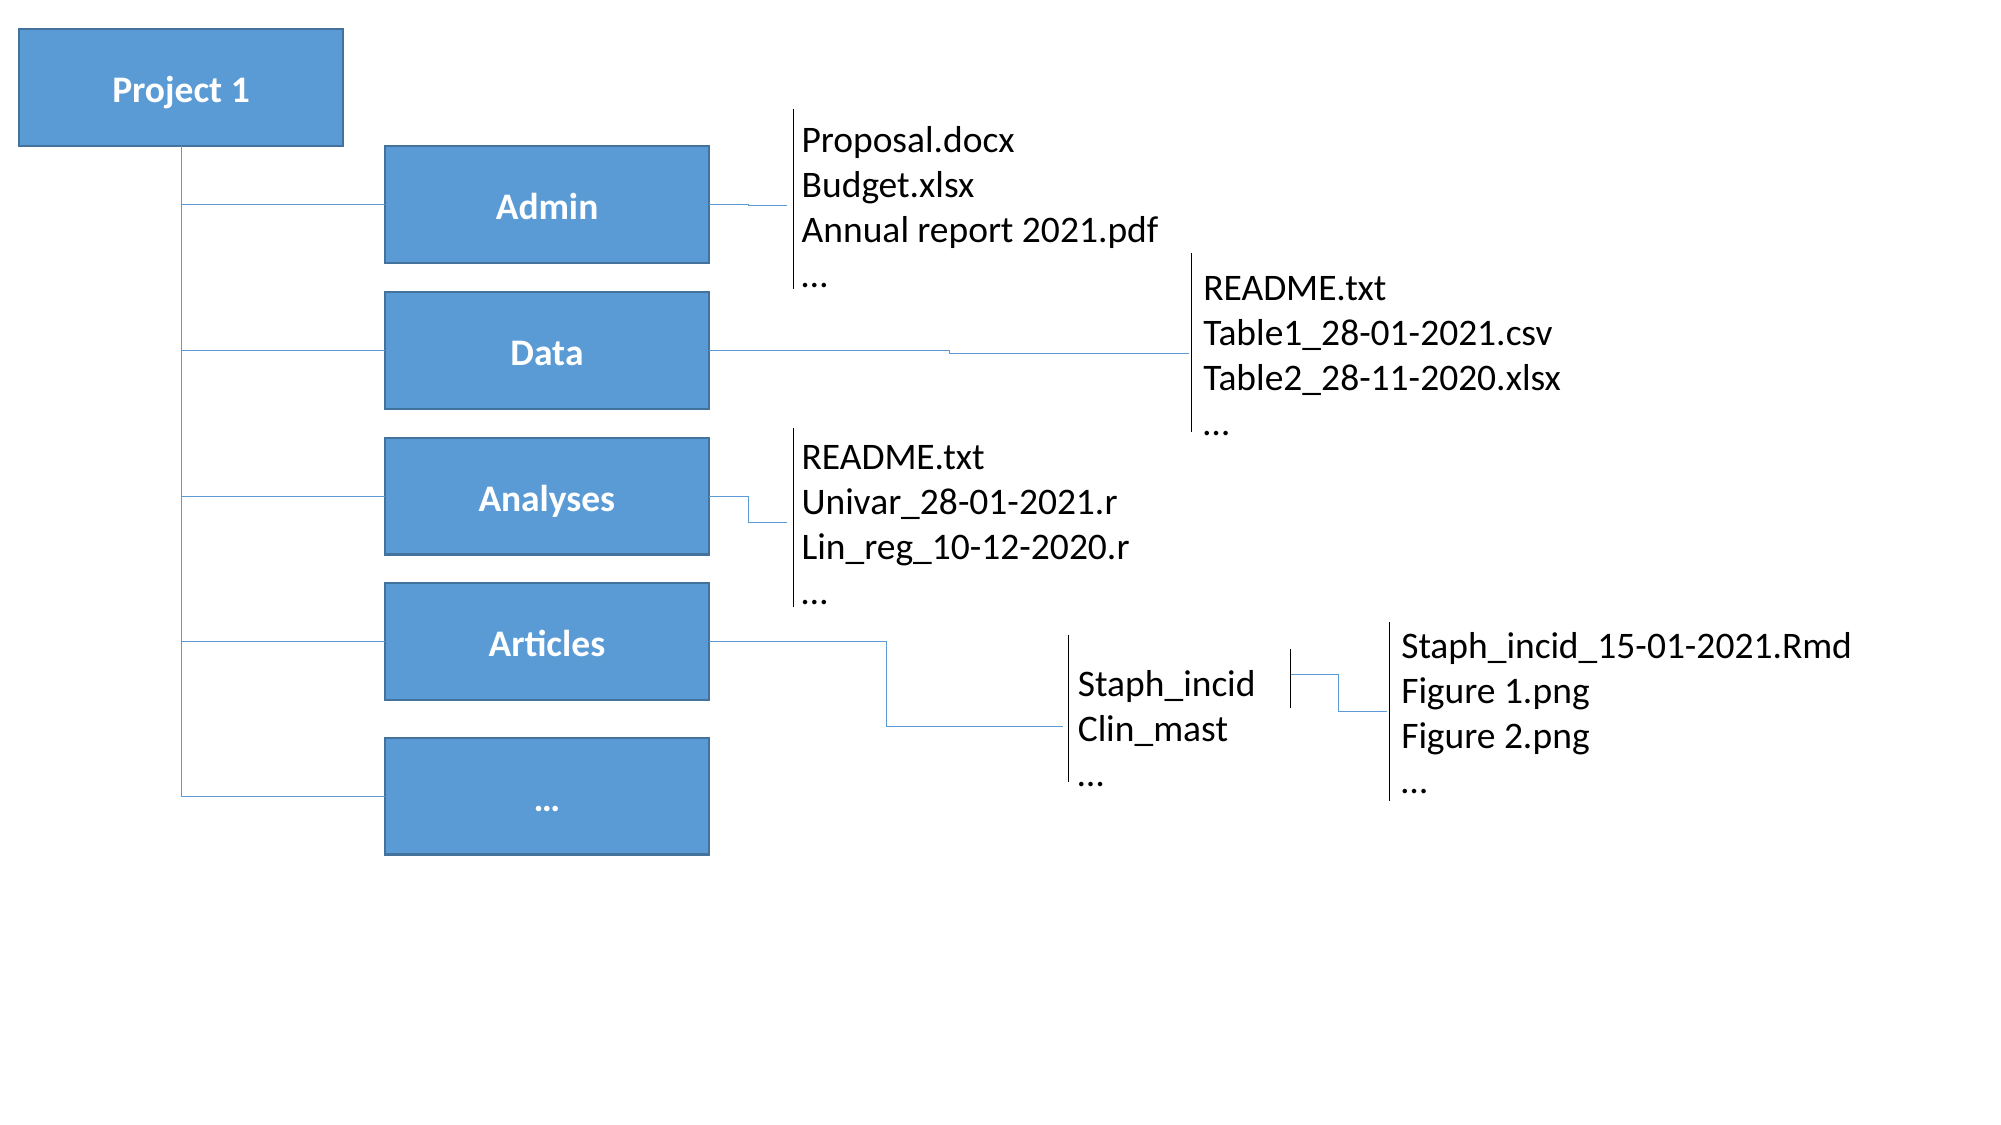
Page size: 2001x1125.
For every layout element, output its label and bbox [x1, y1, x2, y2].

text_box [19, 29, 1888, 855]
